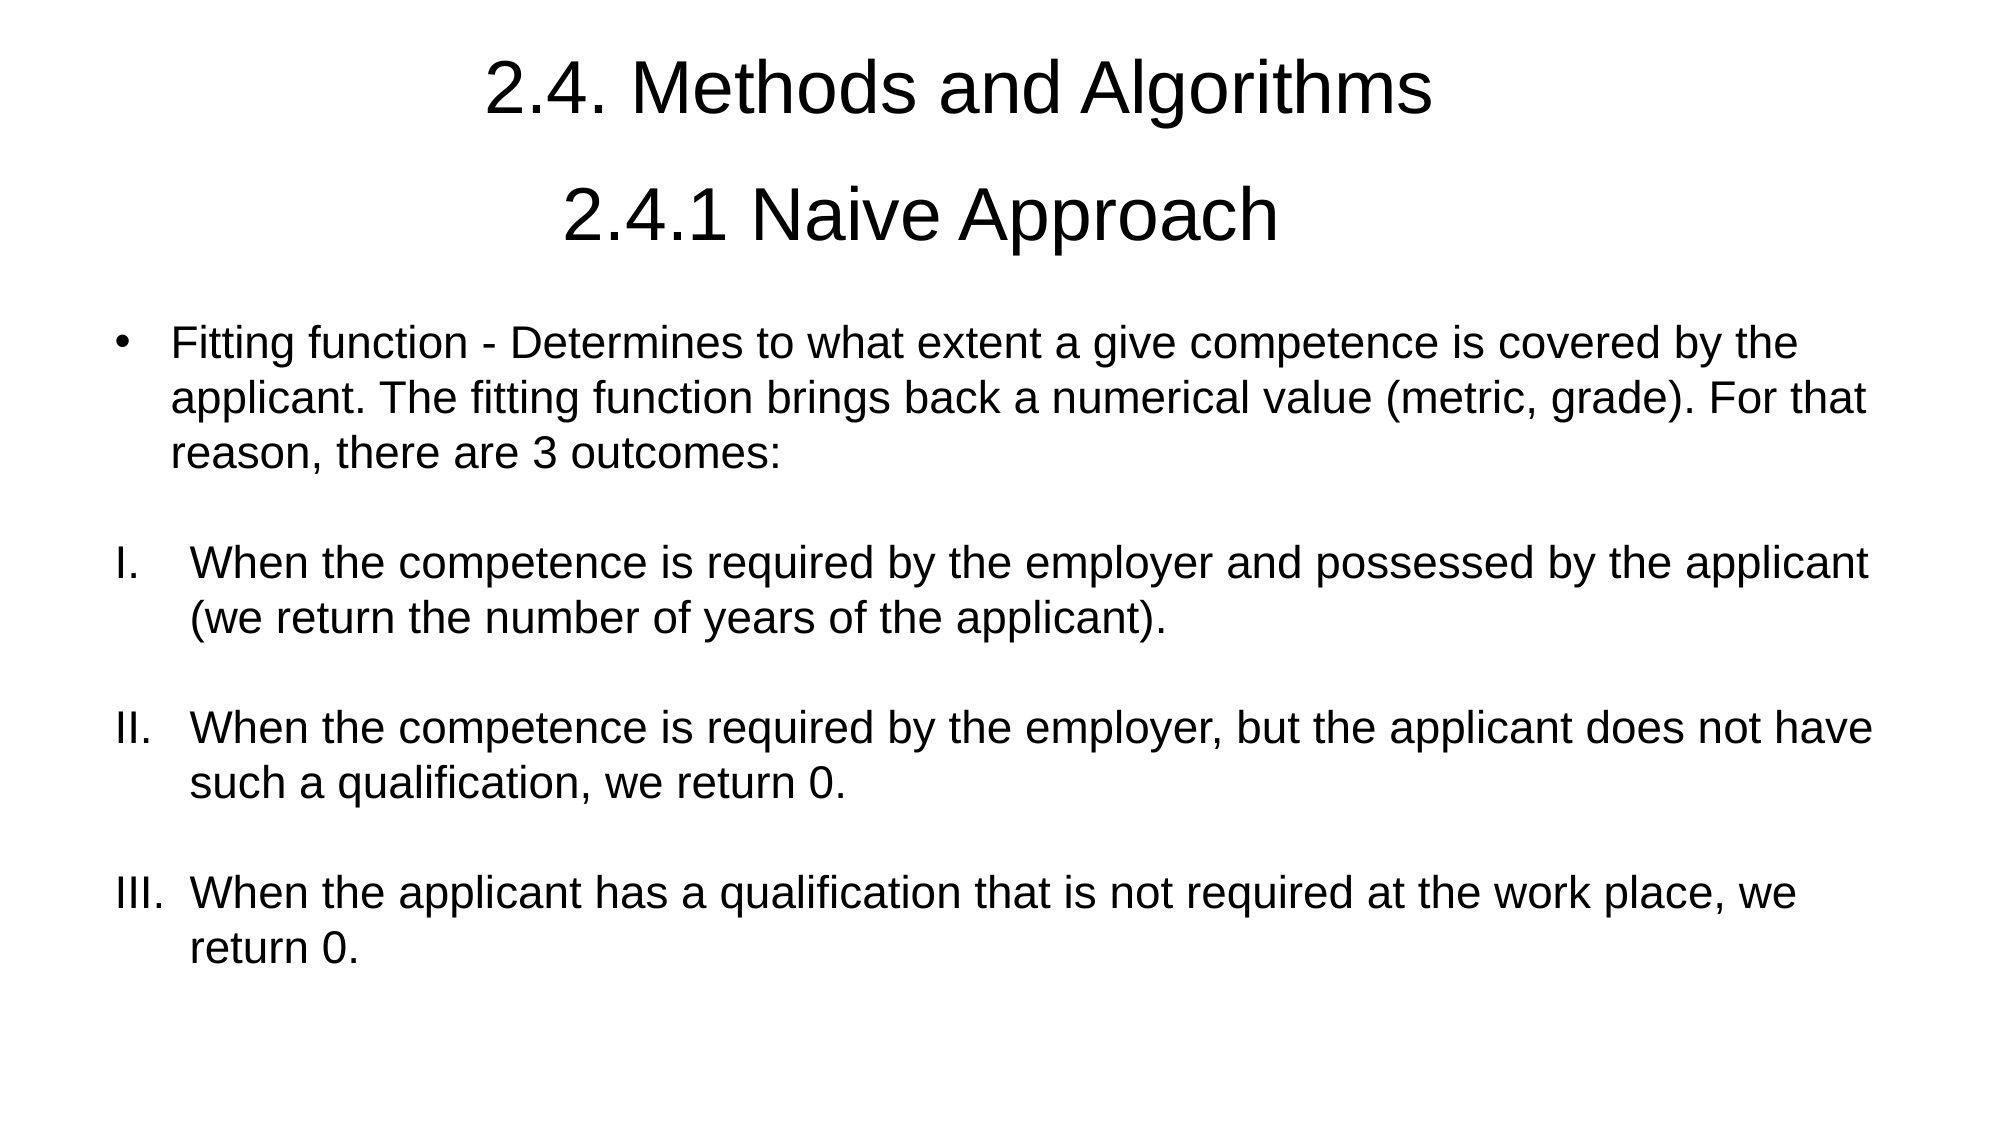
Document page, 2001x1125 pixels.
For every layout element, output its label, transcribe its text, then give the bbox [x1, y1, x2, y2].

text_box 2.4.1 Naive Approach [548, 157, 1674, 263]
text_box Fitting function - Determines to what extent a give competence is covered by the applicant. The fitting function brings back a numerical value (metric, grade). For that reason, there are 3 outcomes: When the competence is required by the employer and possessed by the applicant (we return the number of years of the applicant). When the competence is required by the employer, but the applicant does not have such a qualification, we return 0. When the applicant has a qualification that is not required at the work place, we return 0. [99, 305, 1901, 1125]
text_box 2.4. Methods and Algorithms [469, 30, 1595, 136]
